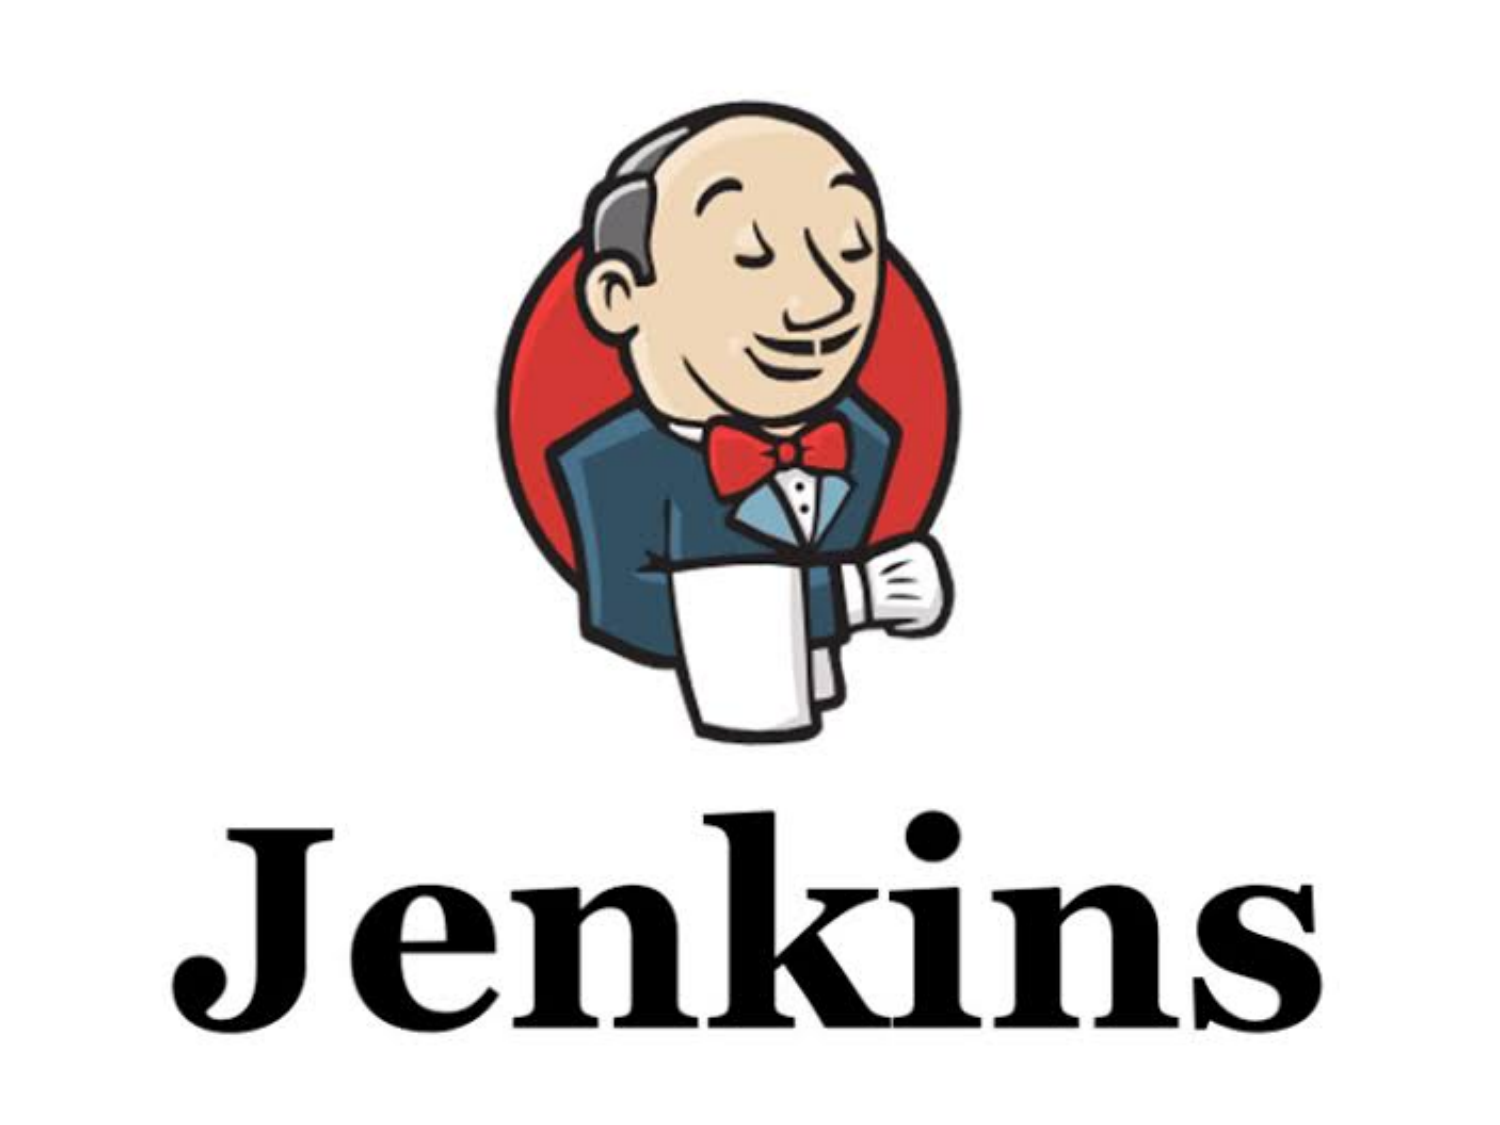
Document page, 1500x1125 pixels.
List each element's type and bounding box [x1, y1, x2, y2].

picture [60, 57, 1440, 1068]
